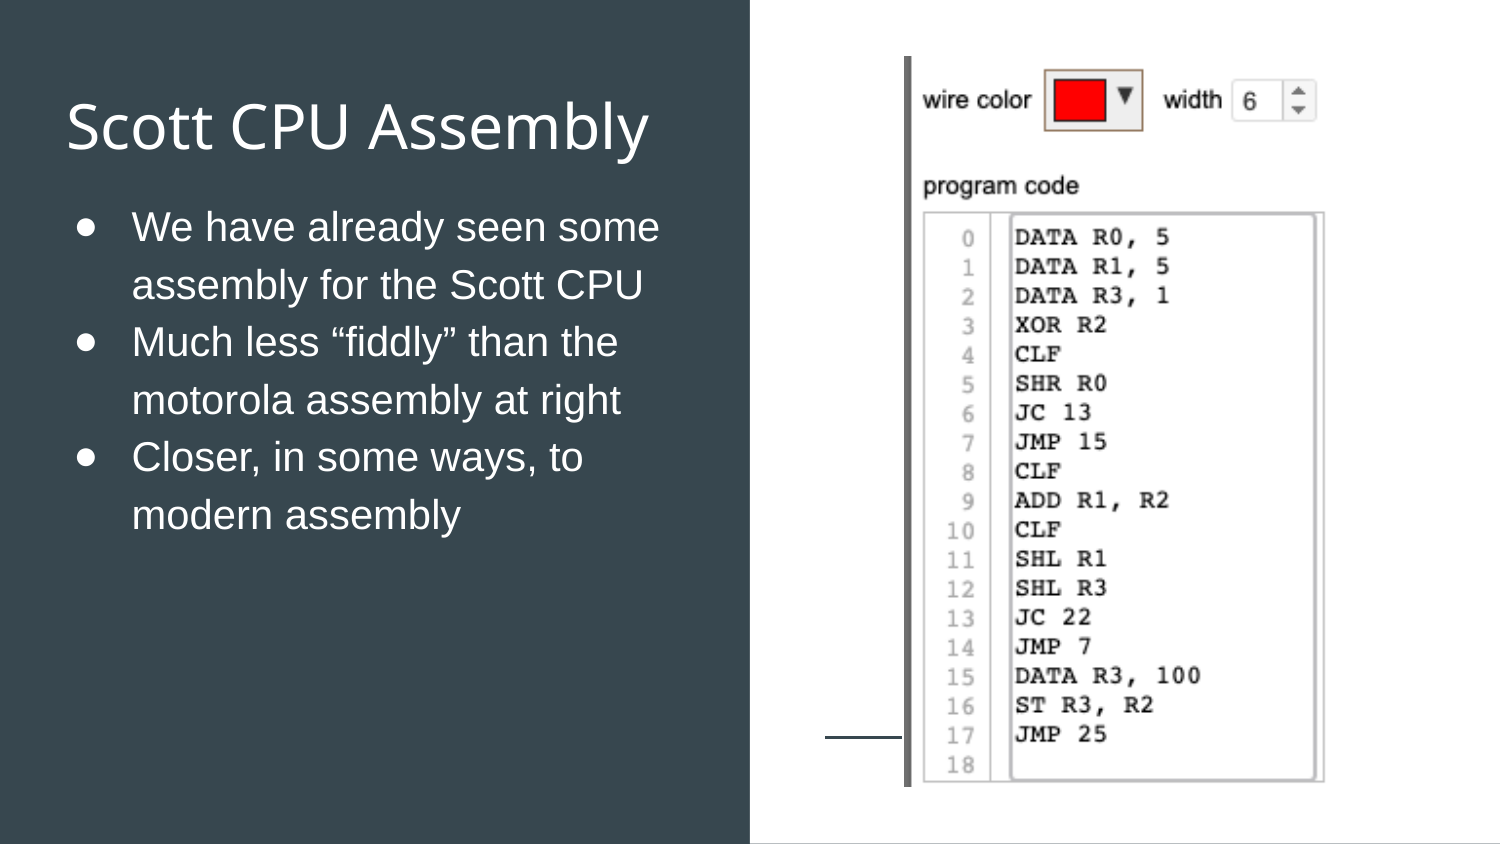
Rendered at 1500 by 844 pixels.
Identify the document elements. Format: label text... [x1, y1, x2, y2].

text_box Scott CPU Assembly [51, 71, 899, 178]
list We have already seen some assembly for the Scott CPU Much less “fiddly” than the motorola assembly at right Closer, in some ways, to modern assembly [41, 177, 707, 739]
picture [904, 56, 1337, 788]
